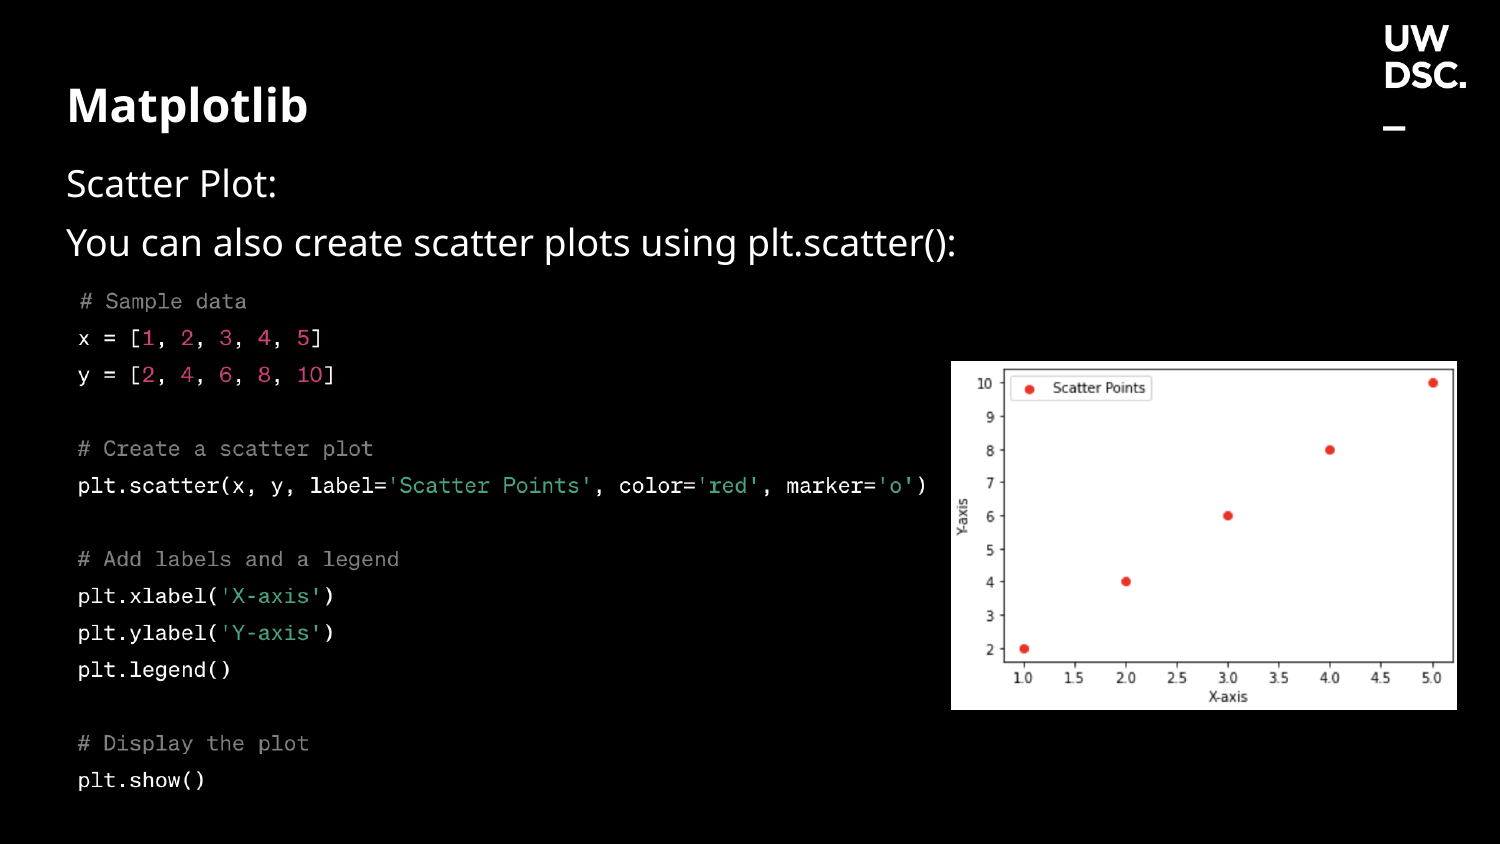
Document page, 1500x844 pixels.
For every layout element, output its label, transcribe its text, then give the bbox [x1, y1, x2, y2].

text_box Matplotlib [51, 57, 1344, 152]
picture [68, 272, 1457, 800]
picture [1349, 0, 1500, 151]
text_box Scatter Plot: You can also create scatter plots using plt.scatter(): [51, 135, 1297, 739]
